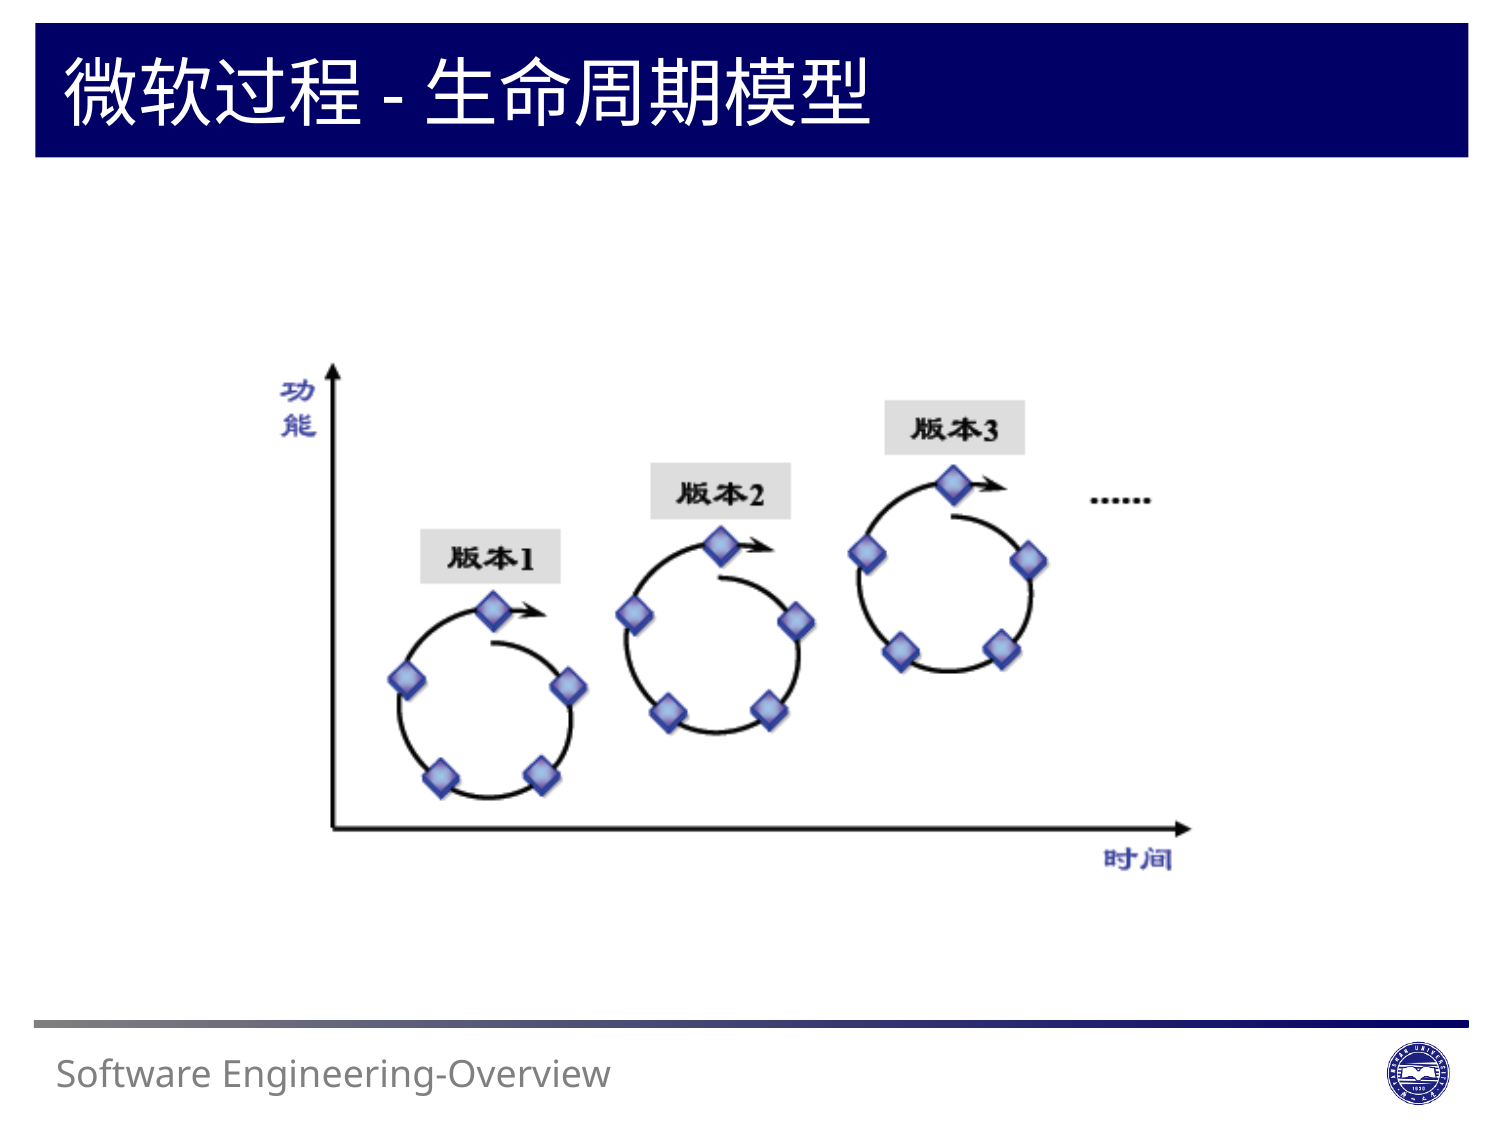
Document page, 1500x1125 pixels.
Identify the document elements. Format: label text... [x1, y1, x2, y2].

text_box 微软过程-生命周期模型 [48, 38, 1371, 149]
picture [1375, 1039, 1461, 1110]
picture [250, 348, 1205, 877]
